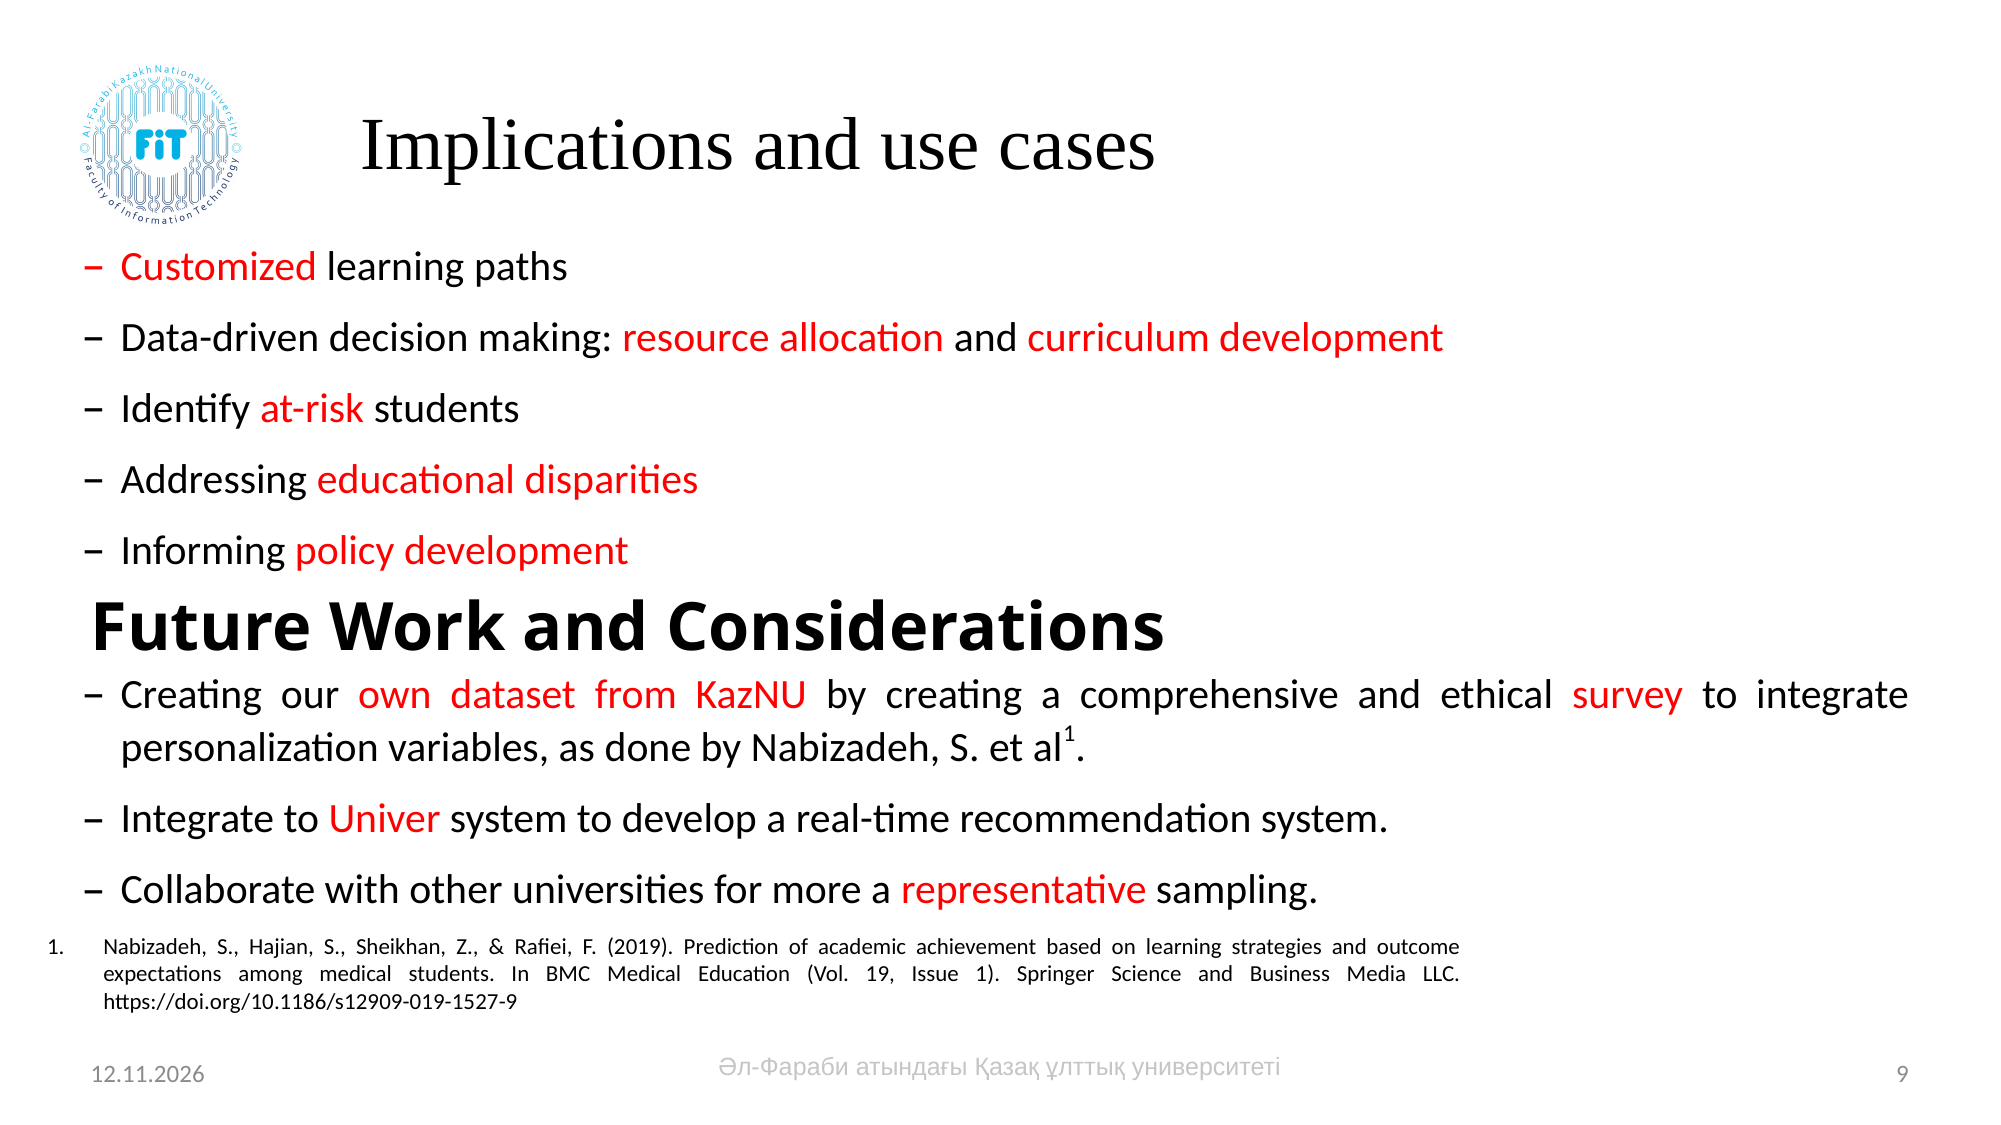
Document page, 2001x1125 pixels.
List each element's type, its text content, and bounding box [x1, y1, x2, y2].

slide_number 9 [1477, 1042, 1924, 1103]
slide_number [75, 1042, 523, 1103]
text_box Creating our own dataset from KazNU by creating a comprehensive and ethical survey to integrate personalization variables, as done by Nabizadeh, S. et al1. Integrate to Univer system to develop a real-time recommendation system. Collaborate with other universities for more a representative sampling. [68, 659, 1924, 943]
text_box Nabizadeh, S., Hajian, S., Sheikhan, Z., & Rafiei, F. (2019). Prediction of academic achievement based on learning strategies and outcome expectations among medical students. In BMC Medical Education (Vol. 19, Issue 1). Springer Science and Business Media LLC. https://doi.org/10.1186/s12909-019-1527-9 [32, 923, 1478, 1022]
title Implications and use cases [345, 59, 1924, 231]
picture [75, 59, 246, 231]
text_box Customized learning paths Data-driven decision making: resource allocation and curriculum development Identify at-risk students Addressing educational disparities Informing policy development [68, 231, 1924, 598]
footer Әл-Фараби атындағы Қазақ ұлттық университеті [662, 1042, 1338, 1103]
text_box Future Work and Considerations [75, 575, 1238, 659]
